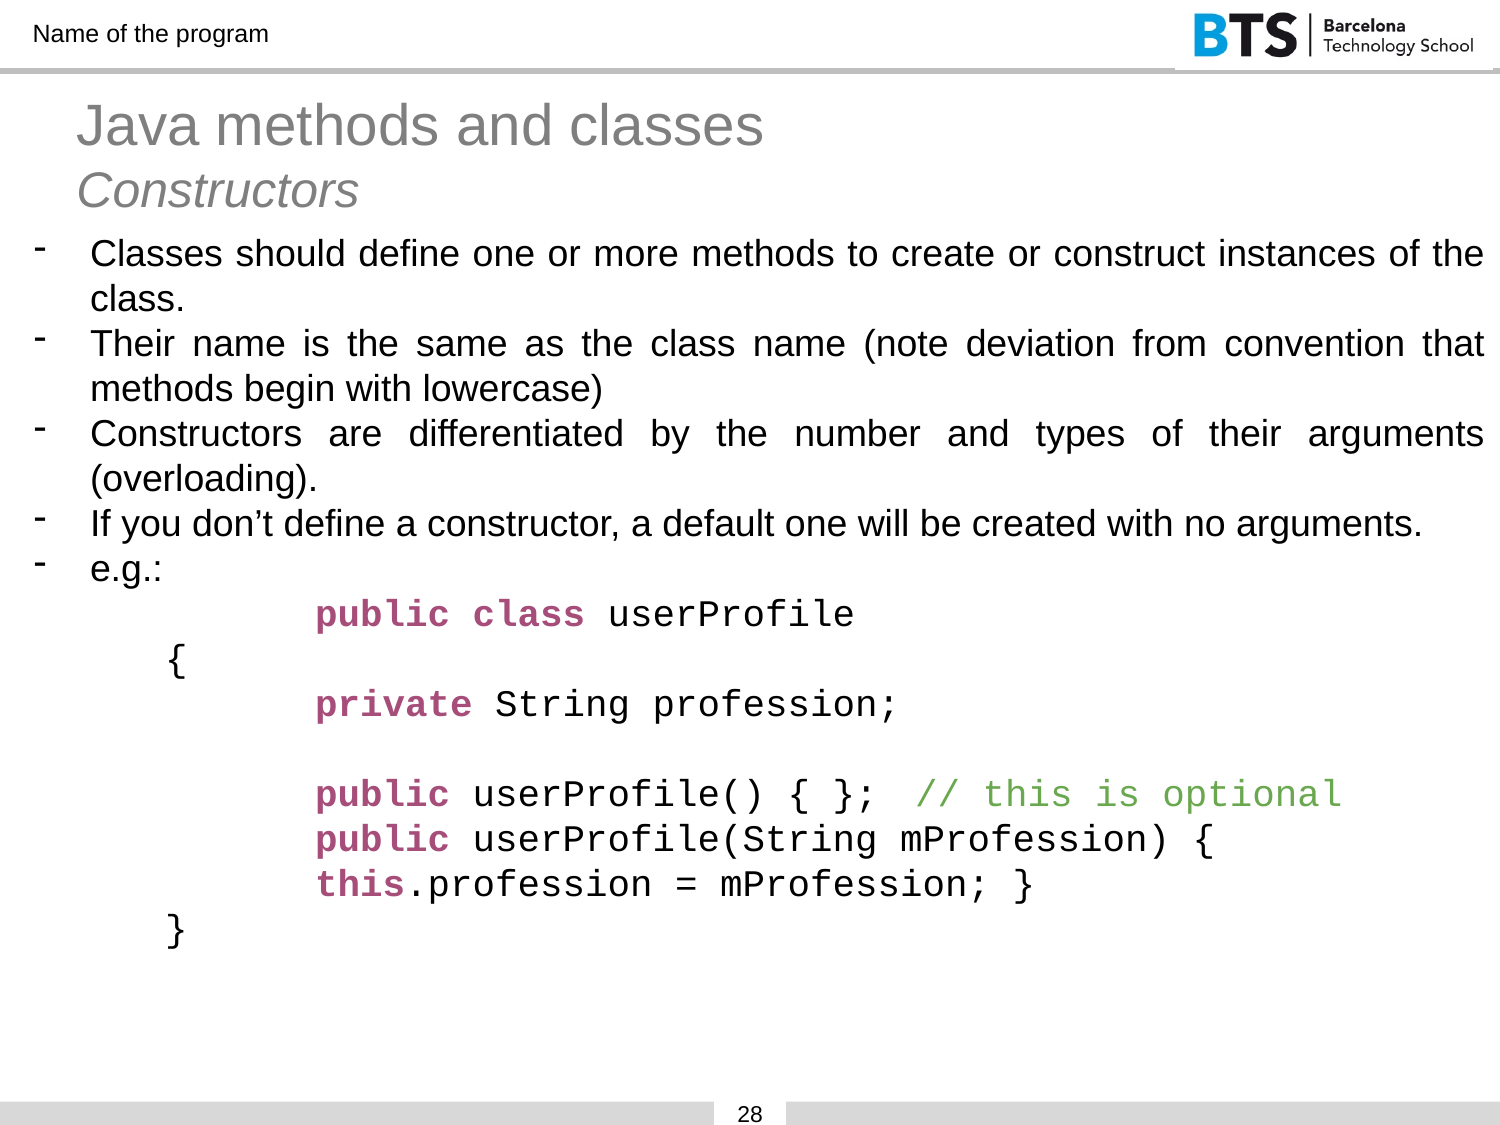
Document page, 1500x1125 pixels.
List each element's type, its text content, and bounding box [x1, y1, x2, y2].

text_box Classes should define one or more methods to create or construct instances of the class. Their name is the same as the class name (note deviation from convention that methods begin with lowercase) Constructors are differentiated by the number and types of their arguments (overloading). If you don’t define a constructor, a default one will be created with no arguments. e.g.: public class userProfile { private String profession; public userProfile() { }; // this is optional public userProfile(String mProfession) { this.profession = mProfession; } } [0, 221, 1500, 520]
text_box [0, 0, 1500, 70]
slide_number ‹#› [714, 1101, 786, 1125]
title Java methods and classes Constructors [61, 79, 1483, 221]
